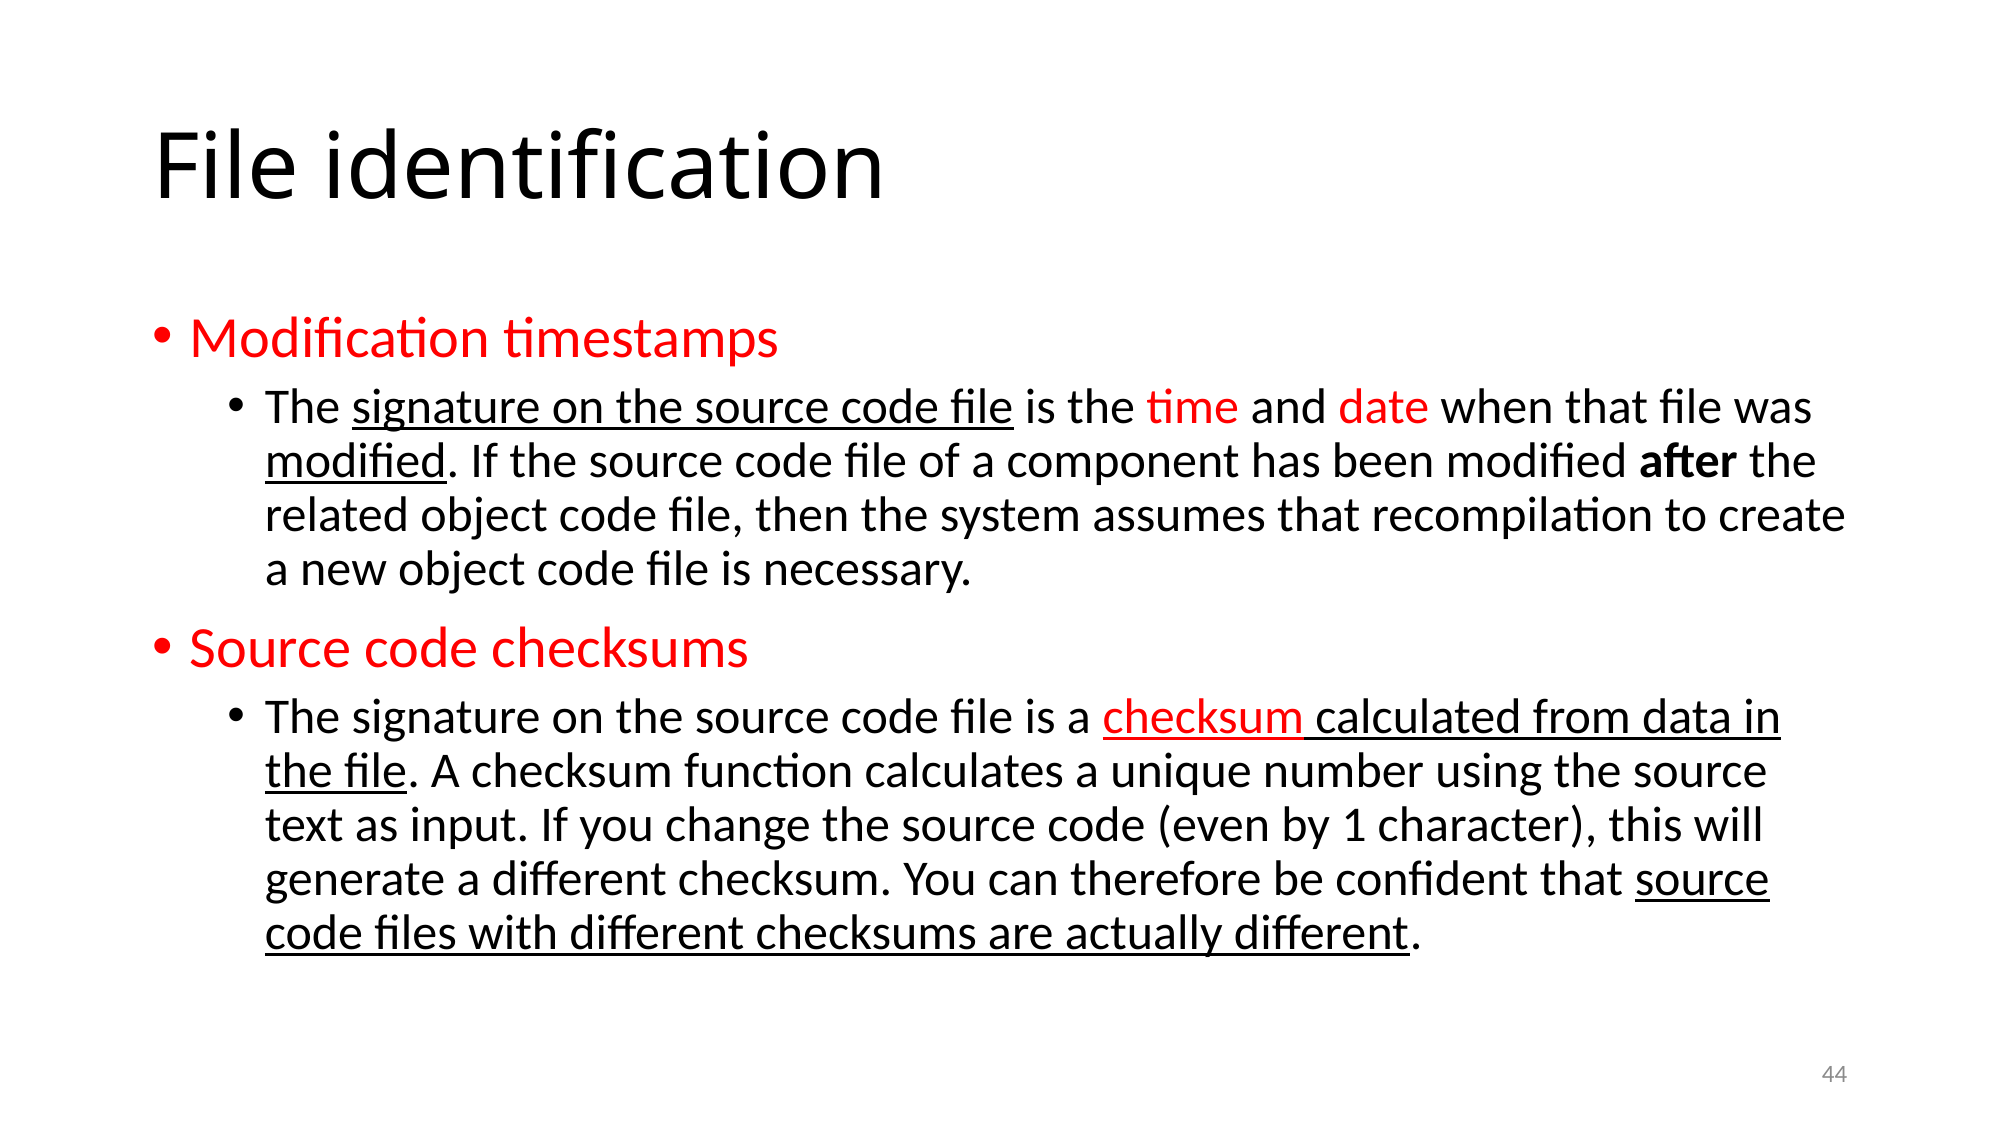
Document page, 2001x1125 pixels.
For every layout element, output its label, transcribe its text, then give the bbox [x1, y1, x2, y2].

title File identification [137, 59, 1863, 278]
slide_number 44 [1412, 1042, 1863, 1103]
list Modification timestamps The signature on the source code file is the time and date when that file was modified. If the source code file of a component has been modified after the related object code file, then the system assumes that recompilation to create a new object code file is necessary. Source code checksums The signature on the source code file is a checksum calculated from data in the file. A checksum function calculates a unique number using the source text as input. If you change the source code (even by 1 character), this will generate a different checksum. You can therefore be confident that source code files with different checksums are actually different. [137, 299, 1863, 1014]
